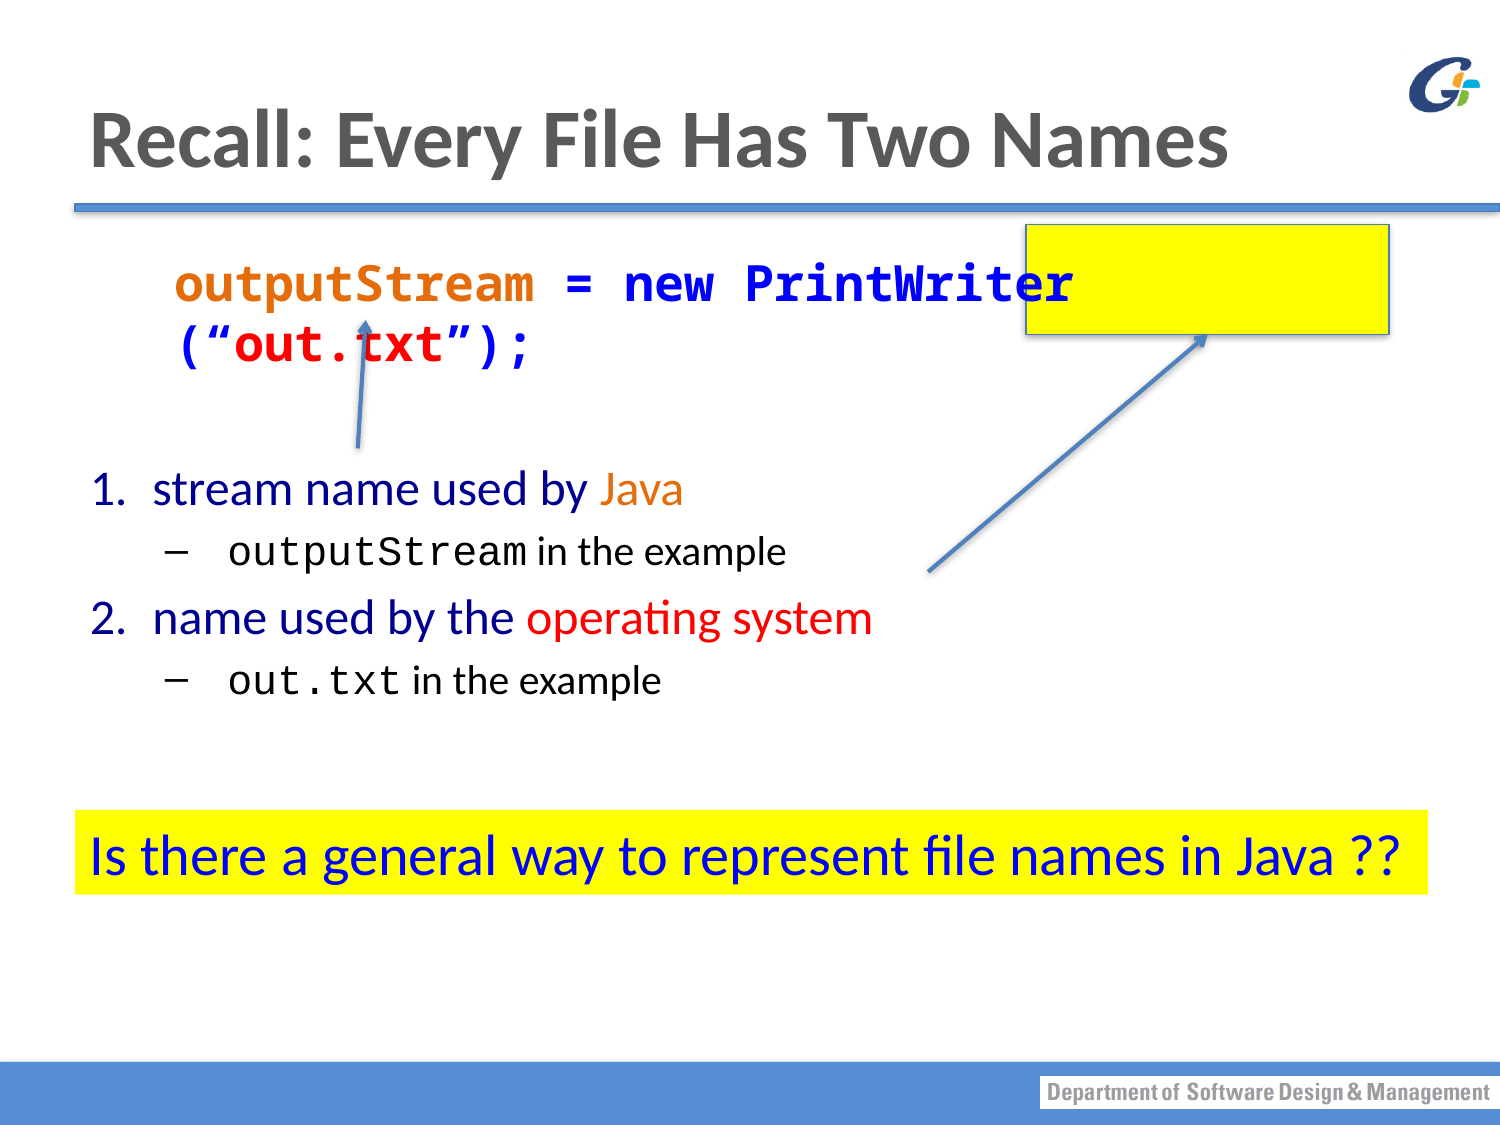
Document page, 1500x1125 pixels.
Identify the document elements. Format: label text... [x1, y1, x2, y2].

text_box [357, 319, 366, 449]
list stream name used by Java outputStream in the example name used by the operating system out.txt in the example [75, 448, 1425, 733]
text_box [1025, 225, 1390, 244]
title Recall: Every File Has Two Names [75, 76, 1425, 225]
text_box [927, 334, 1208, 573]
text_box Is there a general way to represent file names in Java ?? [75, 809, 1429, 895]
text_box outputStream = new PrintWriter (“out.txt”); [159, 244, 1402, 380]
picture [1401, 50, 1482, 115]
picture [1040, 1076, 1500, 1109]
